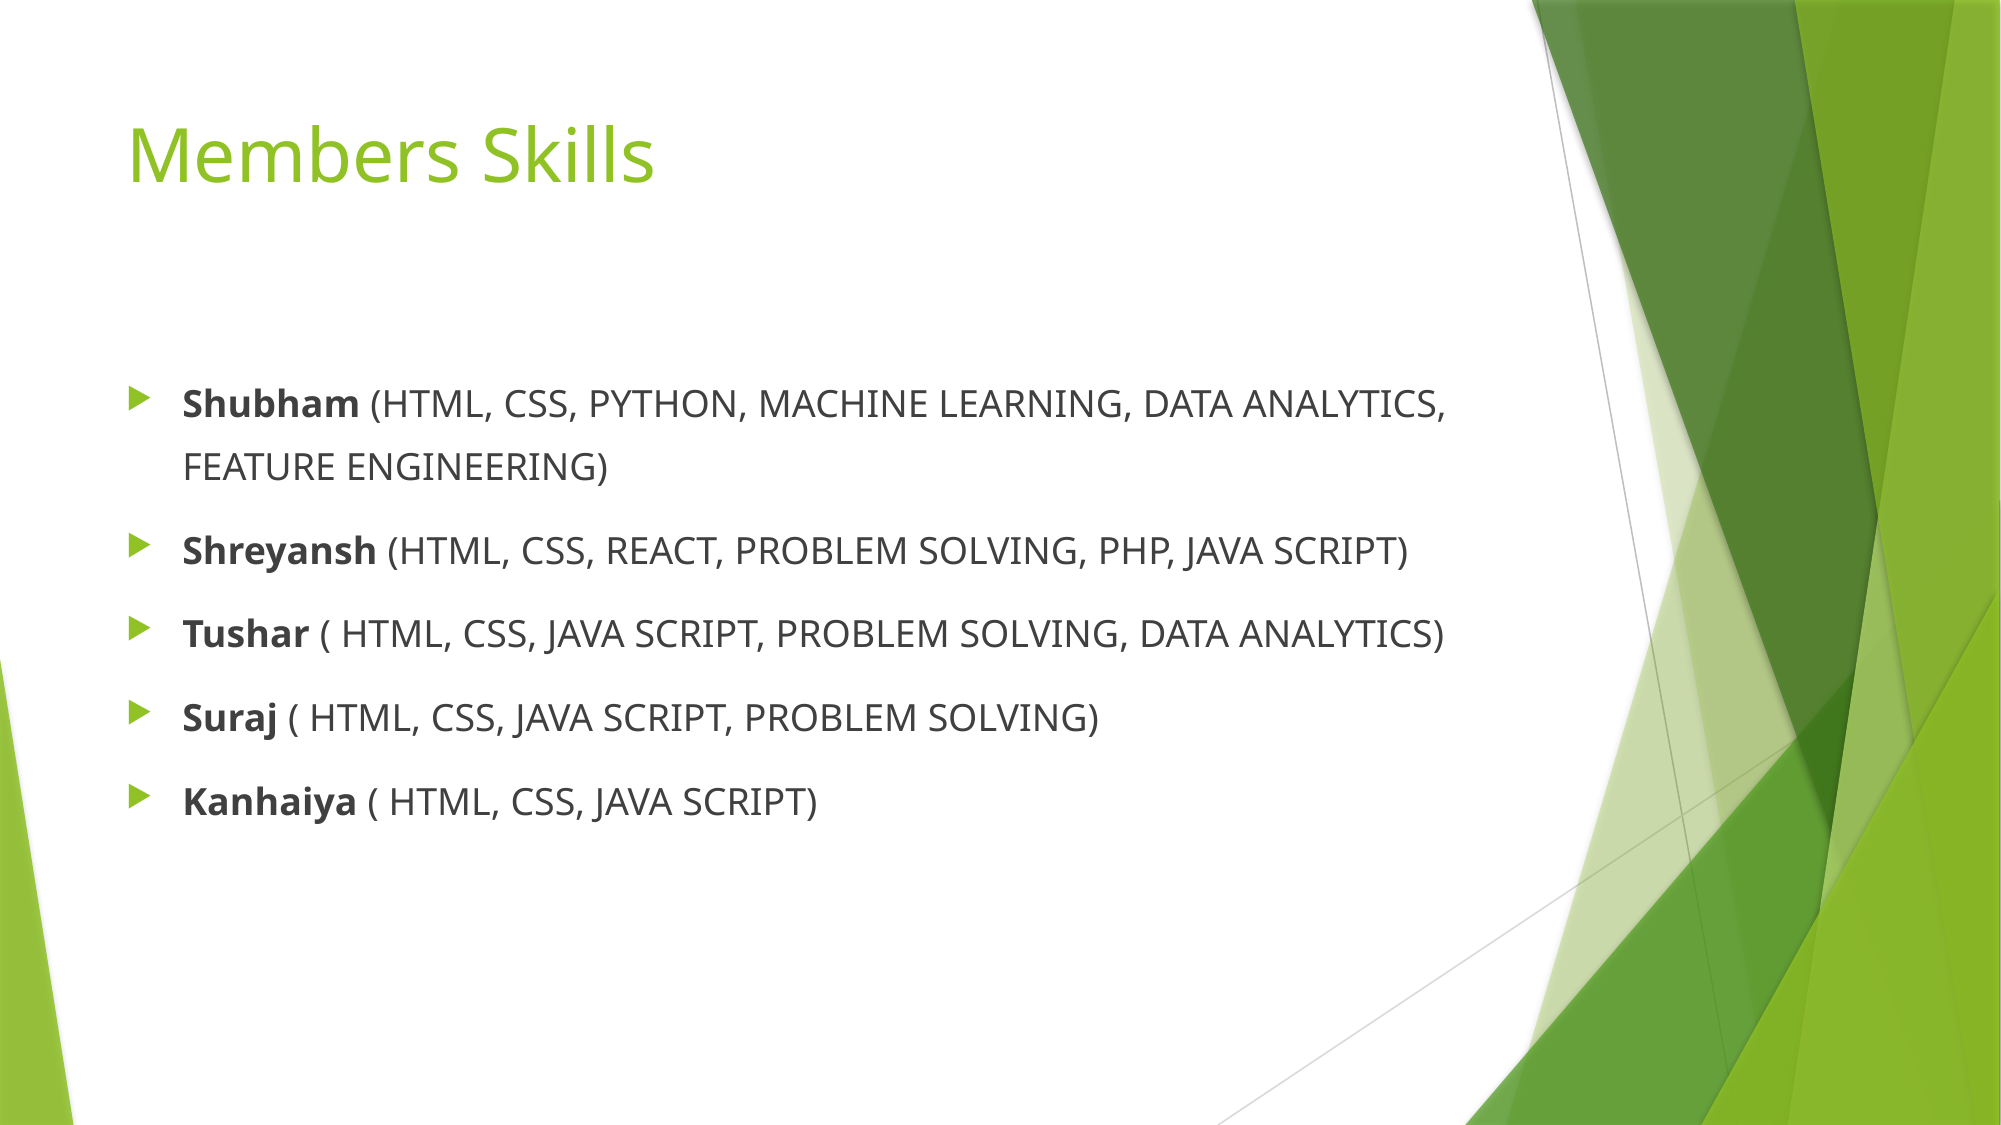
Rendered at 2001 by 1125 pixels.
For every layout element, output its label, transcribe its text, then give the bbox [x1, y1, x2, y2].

list Shubham (HTML, CSS, PYTHON, MACHINE LEARNING, DATA ANALYTICS, FEATURE ENGINEERING) Shreyansh (HTML, CSS, REACT, PROBLEM SOLVING, PHP, JAVA SCRIPT) Tushar ( HTML, CSS, JAVA SCRIPT, PROBLEM SOLVING, DATA ANALYTICS) Suraj ( HTML, CSS, JAVA SCRIPT, PROBLEM SOLVING) Kanhaiya ( HTML, CSS, JAVA SCRIPT) [111, 354, 1522, 992]
title Members Skills [111, 99, 1522, 317]
